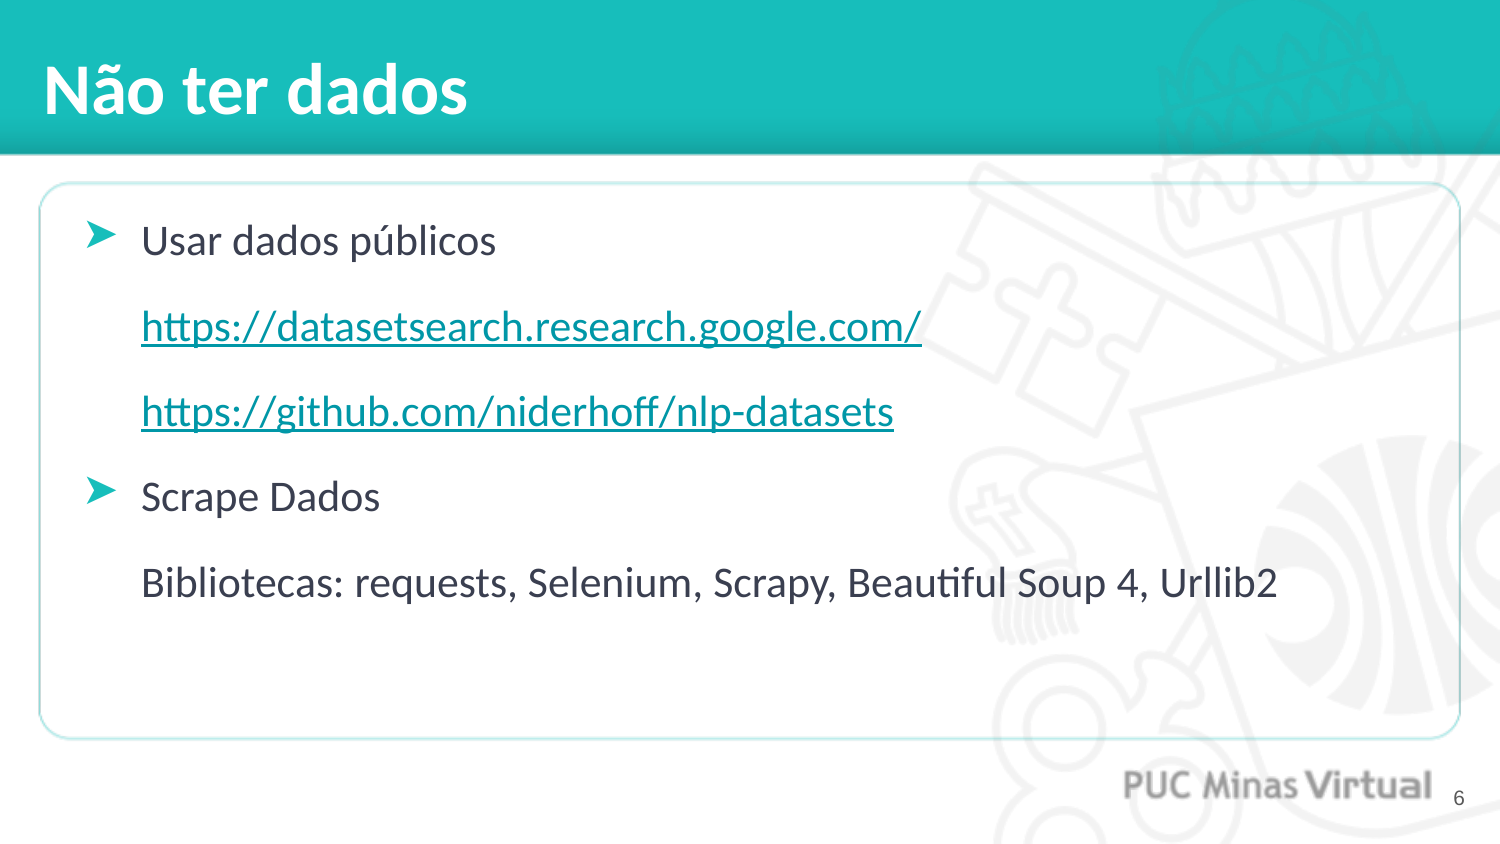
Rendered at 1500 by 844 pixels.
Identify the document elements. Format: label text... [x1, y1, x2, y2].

picture [0, 0, 1500, 844]
title Não ter dados [28, 7, 1073, 163]
list Usar dados públicos https://datasetsearch.research.google.com/ https://github.com/niderhoff/nlp-datasets Scrape Dados Bibliotecas: requests, Selenium, Scrapy, Beautiful Soup 4, Urllib2 [51, 189, 1449, 728]
slide_number ‹#› [1389, 764, 1480, 830]
